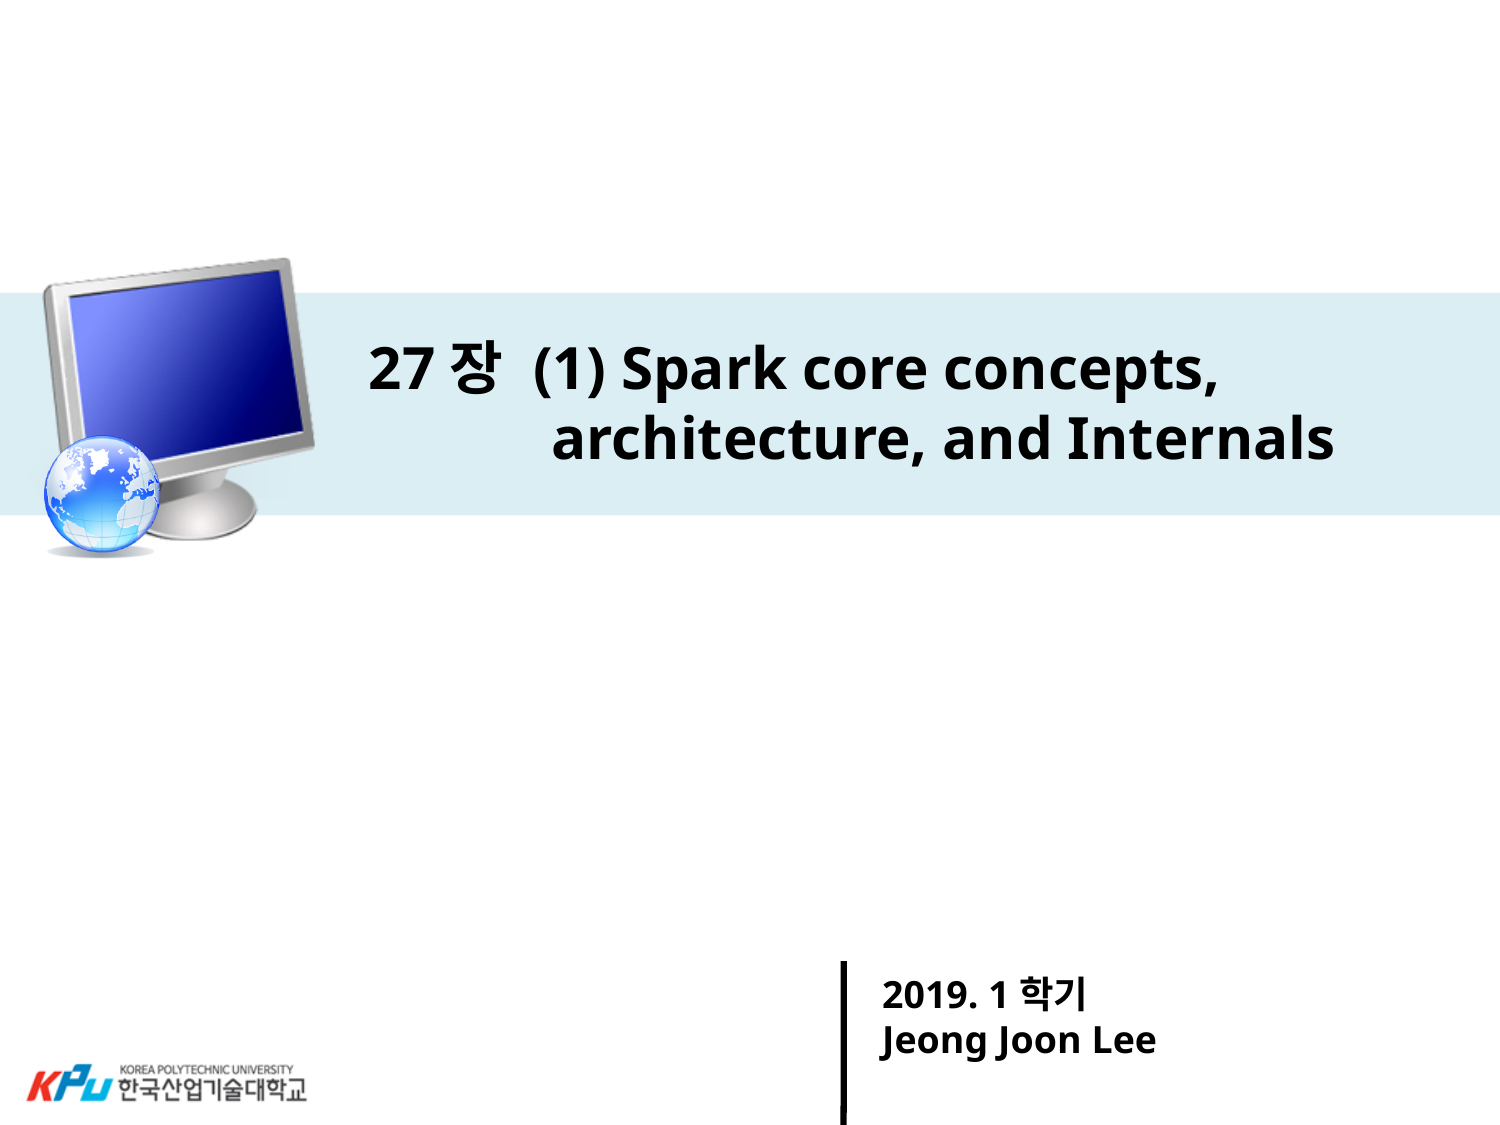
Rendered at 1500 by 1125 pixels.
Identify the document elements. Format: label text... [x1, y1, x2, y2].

picture [23, 257, 317, 563]
picture [19, 1058, 313, 1110]
title 27장 (1) Spark core concepts, architecture, and Internals [353, 297, 1489, 504]
list 2019. 1학기 Jeong Joon Lee [867, 963, 1454, 1114]
